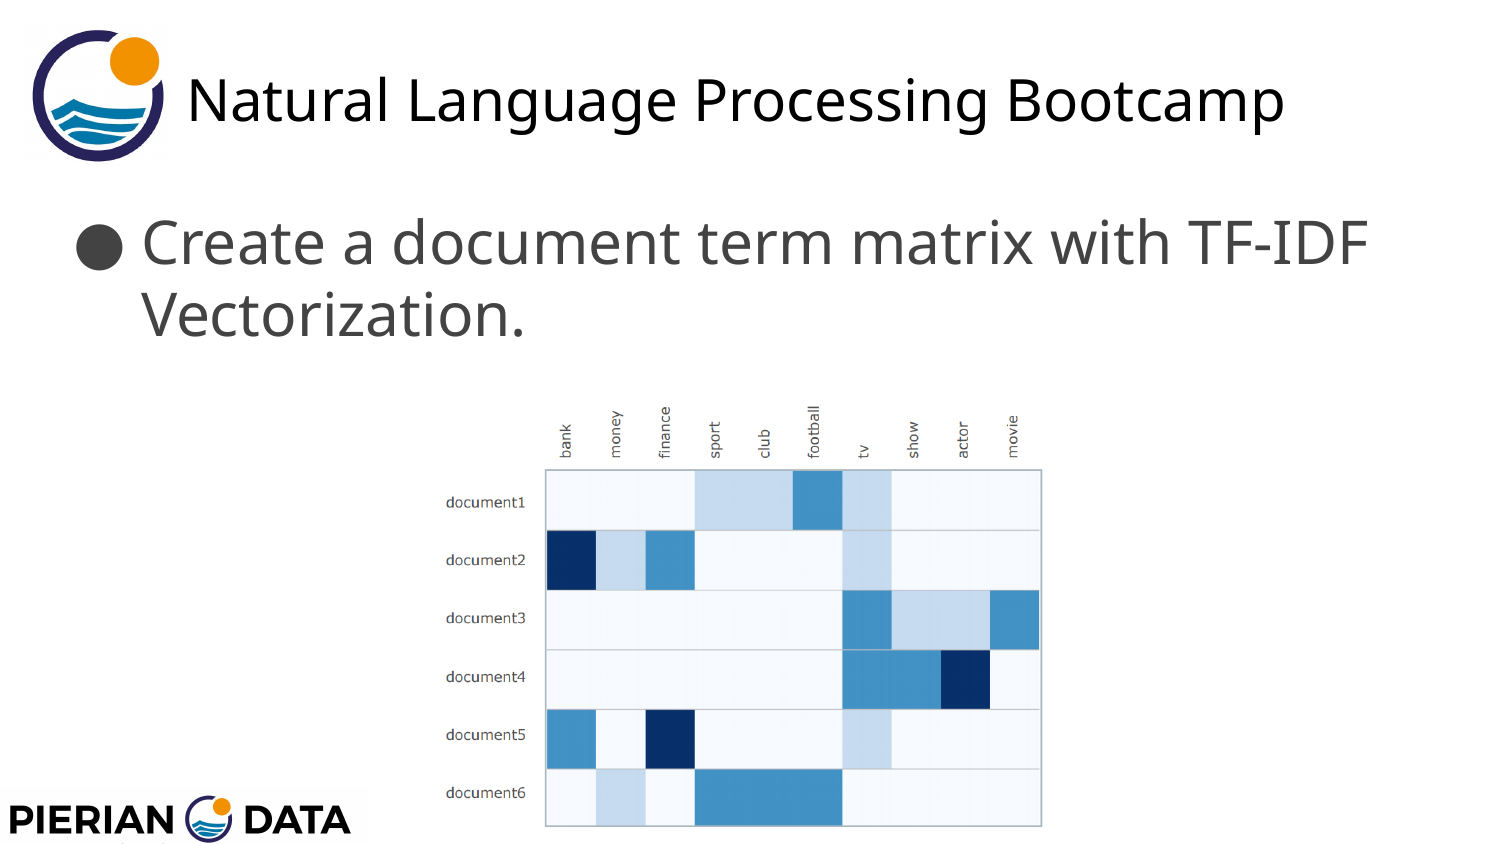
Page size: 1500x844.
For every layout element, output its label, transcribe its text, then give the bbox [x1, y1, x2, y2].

picture [24, 24, 172, 167]
title Natural Language Processing Bootcamp [176, 48, 1449, 143]
picture [429, 399, 1058, 840]
picture [0, 787, 368, 844]
list Create a document term matrix with TF-IDF Vectorization. [51, 189, 1476, 750]
